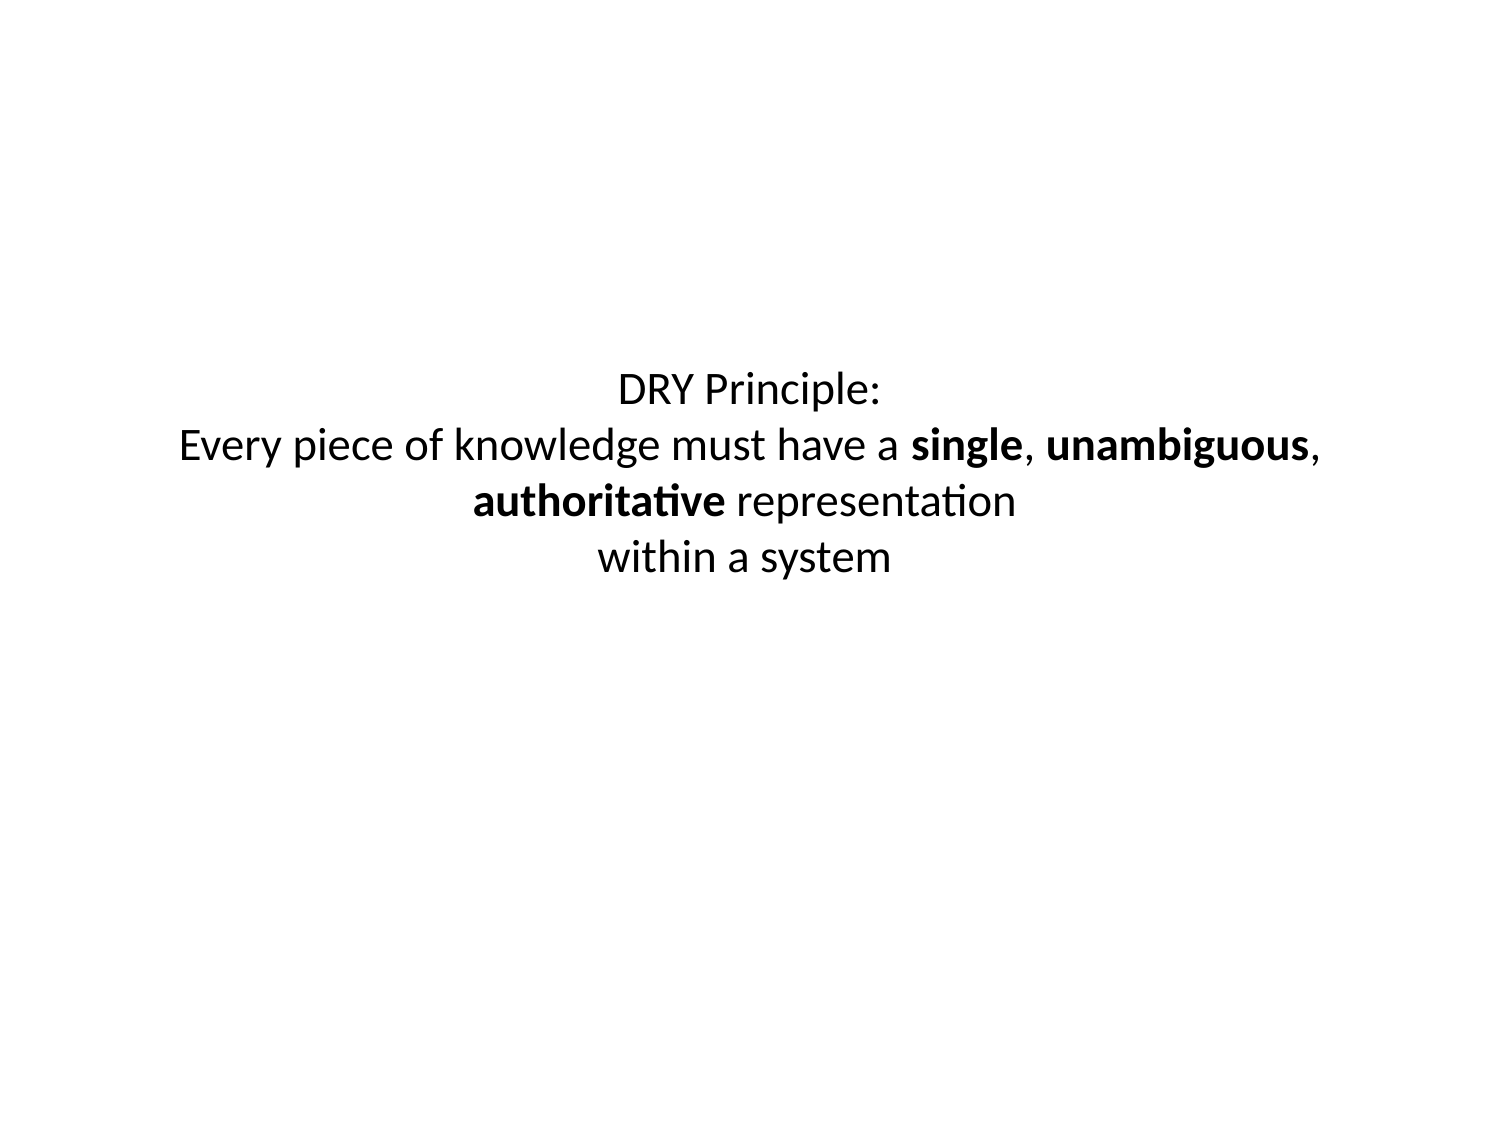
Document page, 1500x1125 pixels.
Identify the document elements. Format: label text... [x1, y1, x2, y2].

title DRY Principle: Every piece of knowledge must have a single, unambiguous, authoritative representation within a system [112, 349, 1388, 591]
